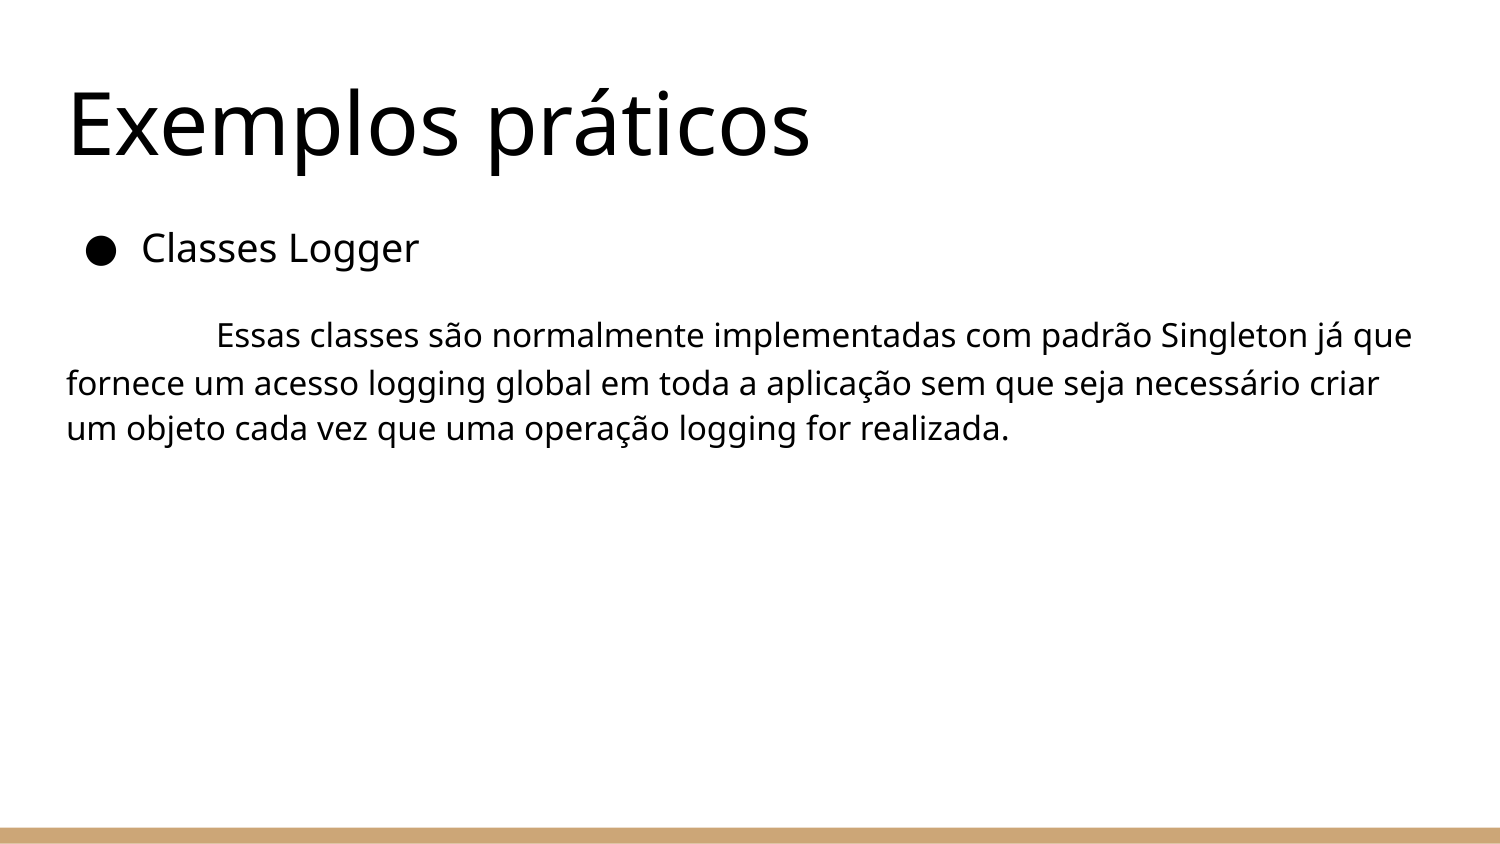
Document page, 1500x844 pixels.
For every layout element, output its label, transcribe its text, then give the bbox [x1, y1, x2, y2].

title Exemplos práticos [51, 51, 1449, 189]
list Classes Logger Essas classes são normalmente implementadas com padrão Singleton já que fornece um acesso logging global em toda a aplicação sem que seja necessário criar um objeto cada vez que uma operação logging for realizada. [51, 200, 1449, 752]
